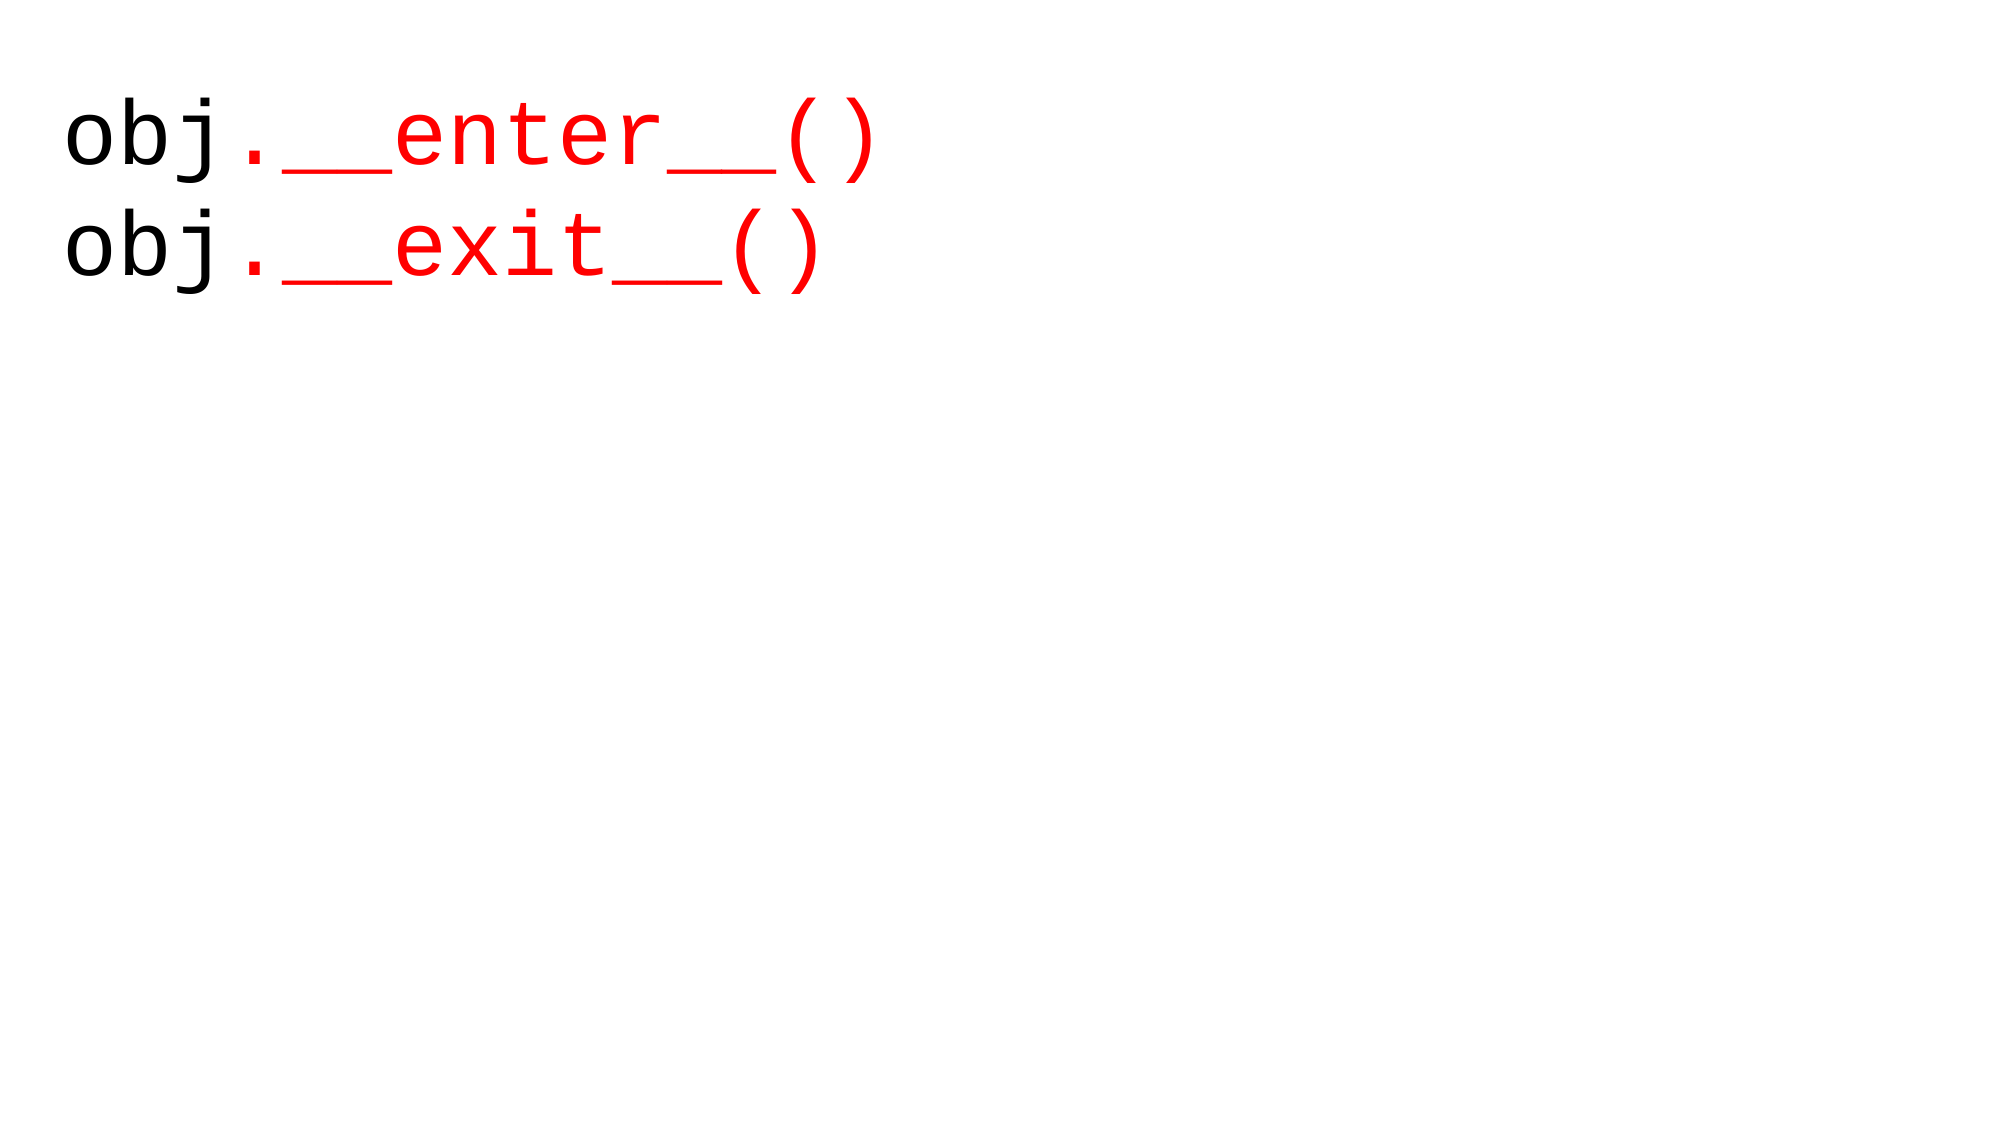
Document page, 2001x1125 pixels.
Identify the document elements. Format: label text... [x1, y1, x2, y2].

text_box obj.__enter__() obj.__exit__() [47, 65, 1053, 301]
